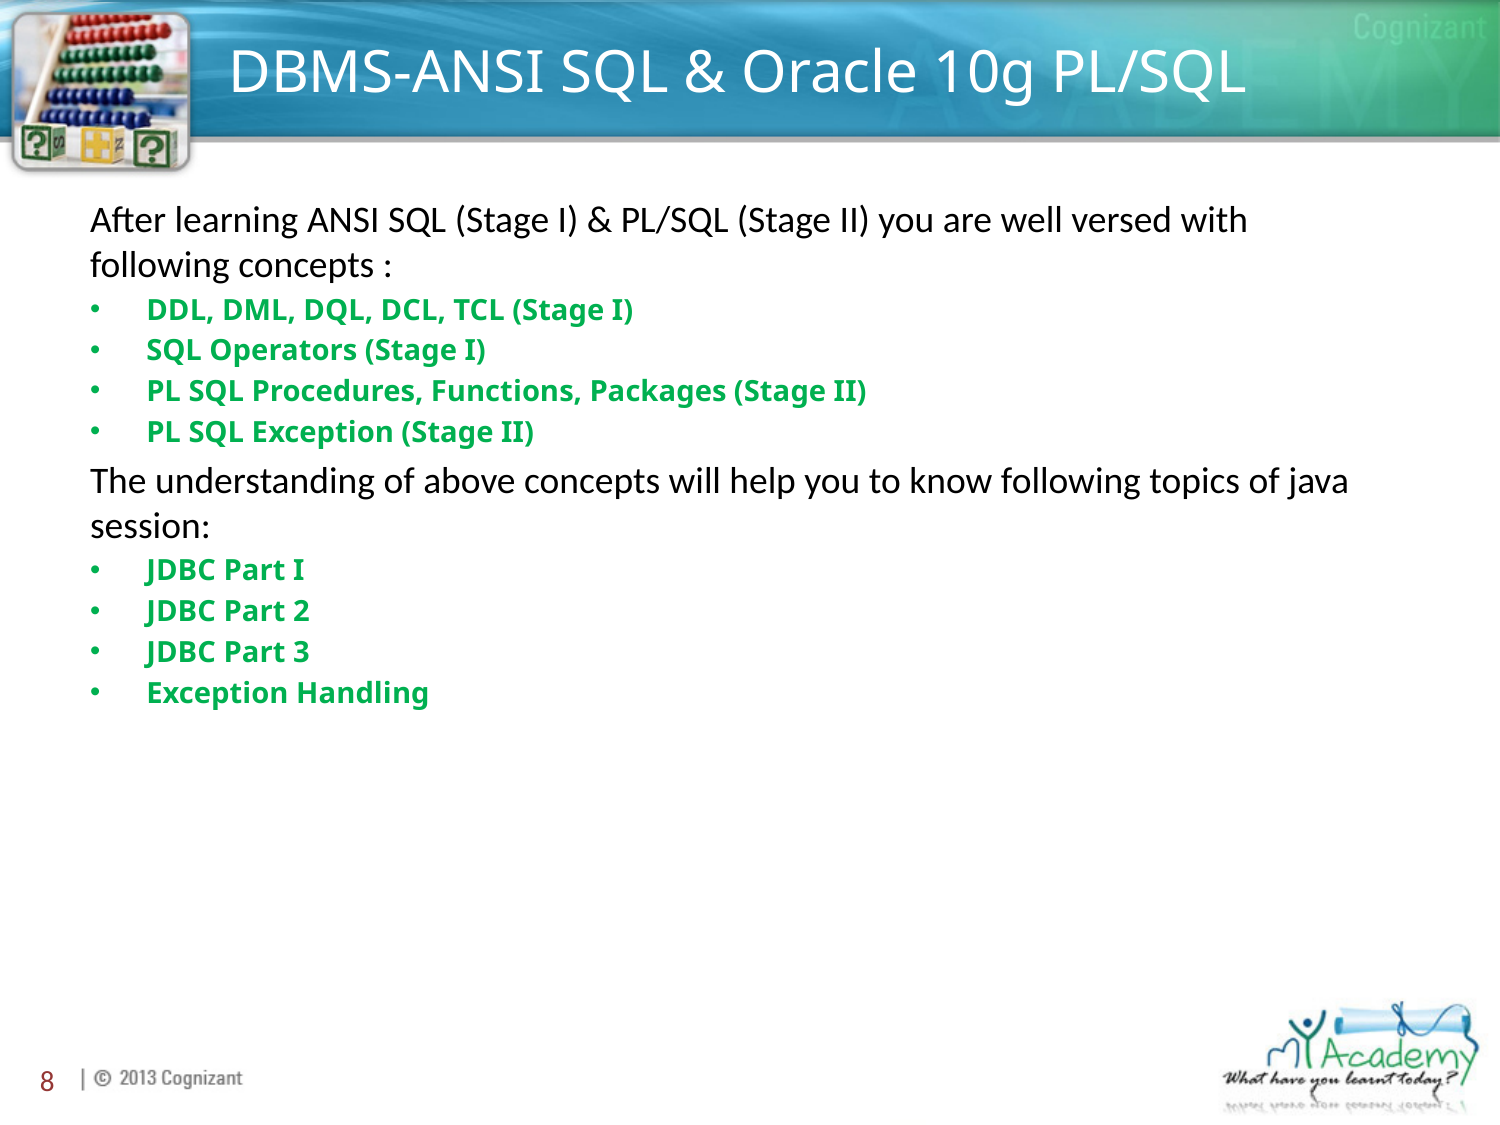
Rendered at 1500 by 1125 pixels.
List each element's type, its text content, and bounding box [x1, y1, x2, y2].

title DBMS-ANSI SQL & Oracle 10g PL/SQL [213, 0, 1500, 163]
picture [0, 0, 1500, 1125]
slide_number 8 [24, 1054, 100, 1100]
list After learning ANSI SQL (Stage I) & PL/SQL (Stage II) you are well versed with following concepts : DDL, DML, DQL, DCL, TCL (Stage I) SQL Operators (Stage I) PL SQL Procedures, Functions, Packages (Stage II) PL SQL Exception (Stage II) The understanding of above concepts will help you to know following topics of java session: JDBC Part I JDBC Part 2 JDBC Part 3 Exception Handling [74, 187, 1401, 1013]
